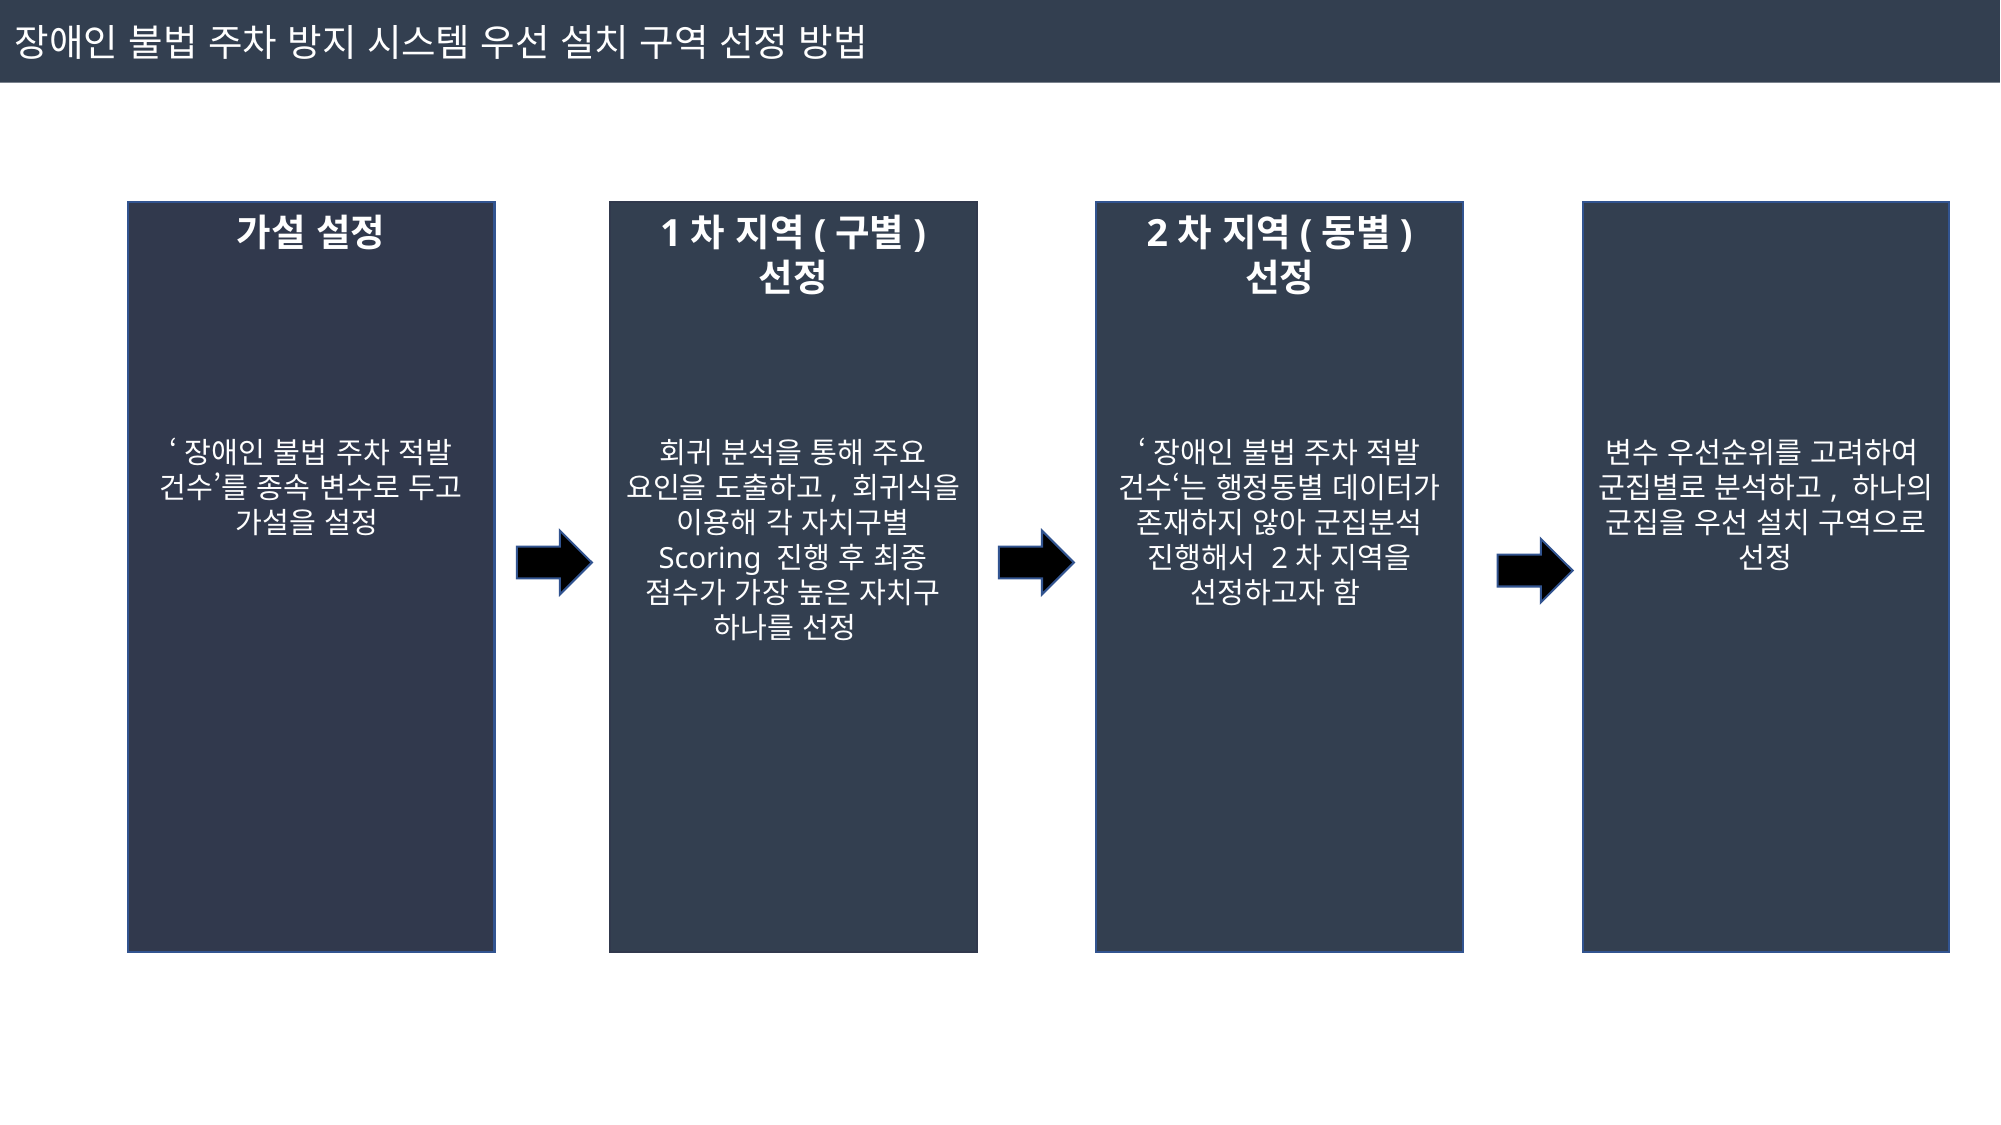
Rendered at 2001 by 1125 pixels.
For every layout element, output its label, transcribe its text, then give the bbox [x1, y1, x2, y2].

text_box 변수 우선순위를 고려하여 군집별로 분석하고, 하나의 군집을 우선 설치 구역으로 선정 [1582, 201, 1950, 953]
text_box [1496, 536, 1575, 605]
text_box 2차 지역(동별) 선정 ‘장애인 불법 주차 적발 건수‘는 행정동별 데이터가 존재하지 않아 군집분석 진행해서 2차 지역을 선정하고자 함 [1095, 201, 1464, 953]
text_box 1차 지역(구별) 선정 회귀 분석을 통해 주요 요인을 도출하고, 회귀식을 이용해 각 자치구별 Scoring 진행 후 최종 점수가 가장 높은 자치구 하나를 선정 [609, 201, 978, 953]
text_box 가설 설정 ‘장애인 불법 주차 적발 건수’를 종속 변수로 두고 가설을 설정 [127, 201, 496, 953]
text_box [997, 528, 1076, 597]
text_box 장애인 불법 주차 방지 시스템 우선 설치 구역 선정 방법 [0, 0, 2000, 84]
text_box [515, 528, 594, 597]
